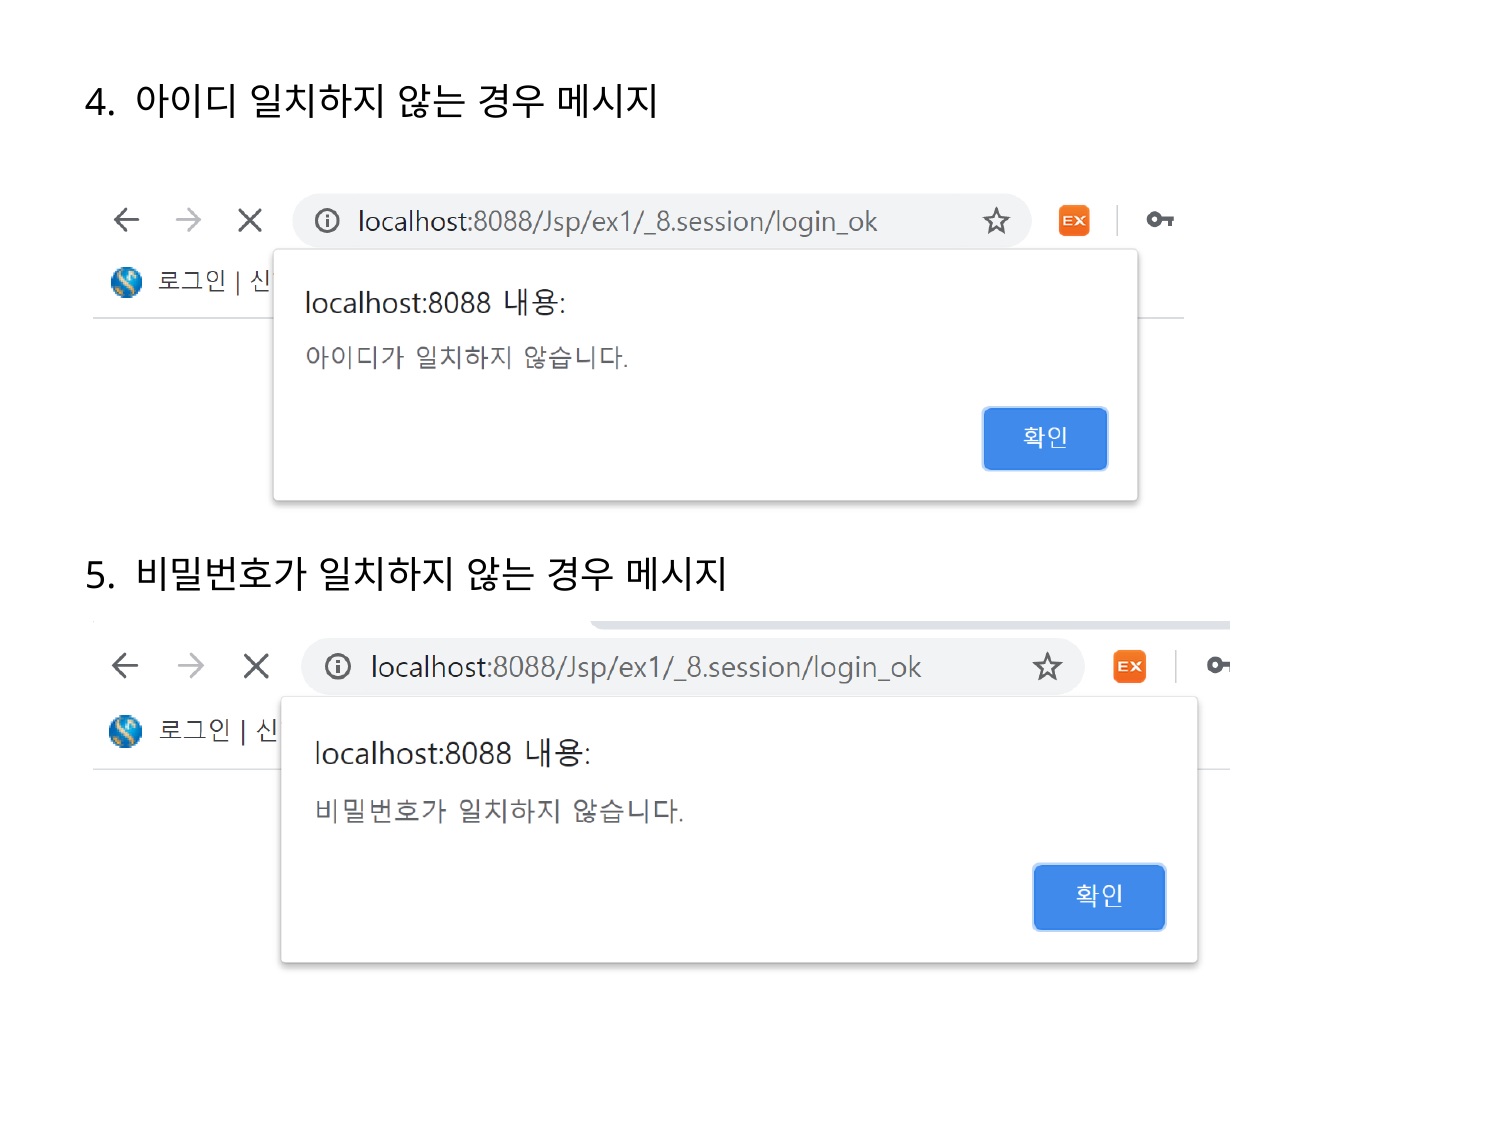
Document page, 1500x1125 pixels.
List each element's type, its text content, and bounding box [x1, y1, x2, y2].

text_box 4. 아이디 일치하지 않는 경우 메시지 [70, 70, 1102, 130]
picture [93, 620, 1230, 997]
text_box 5. 비밀번호가 일치하지 않는 경우 메시지 [70, 543, 1102, 604]
picture [93, 187, 1184, 547]
